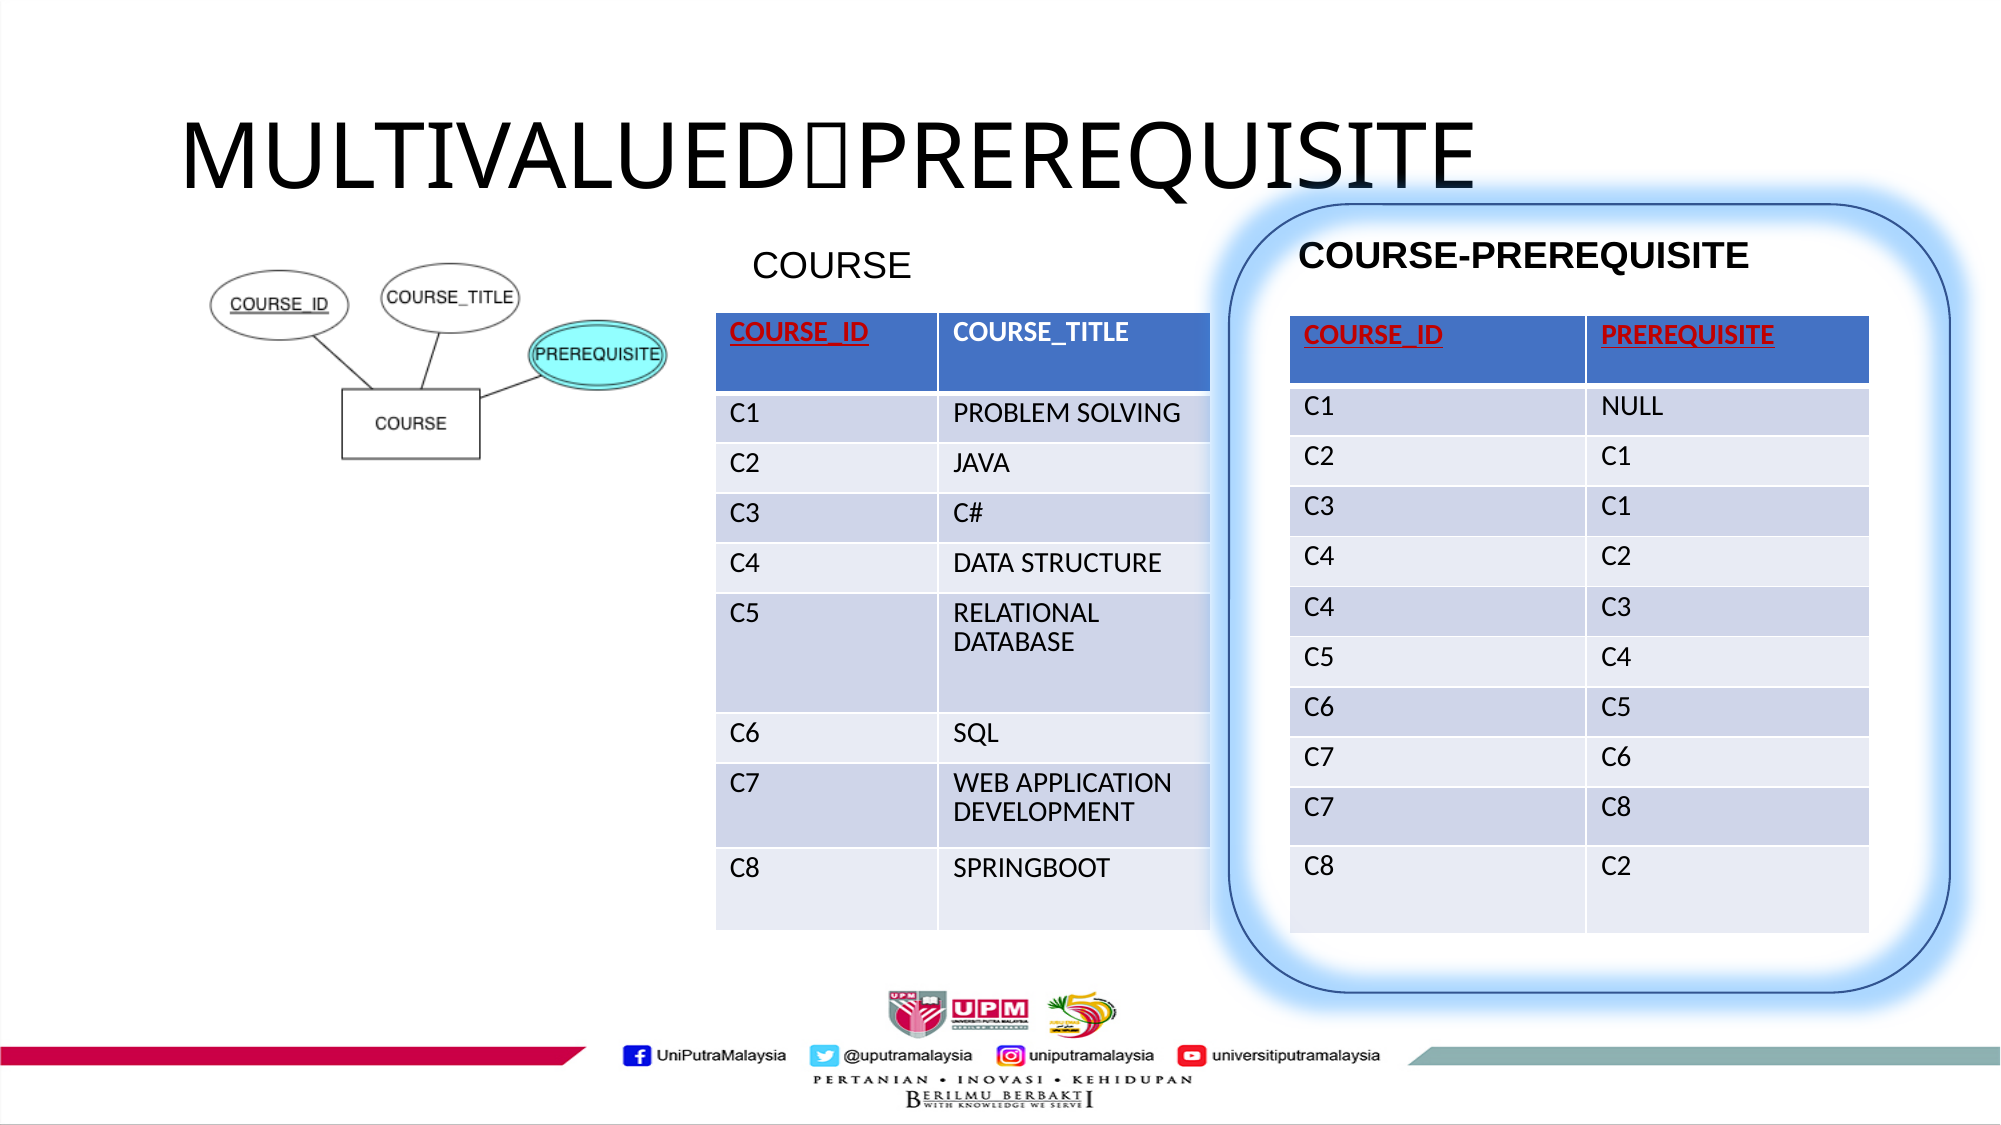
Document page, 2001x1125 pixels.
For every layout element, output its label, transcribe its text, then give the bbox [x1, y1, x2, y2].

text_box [1209, 177, 1501, 265]
table_cell SPRINGBOOT [939, 849, 1207, 930]
picture [0, 0, 2001, 1125]
table_cell C7 [716, 764, 937, 847]
table_cell C8 [716, 849, 937, 930]
table_header COURSE_ID [716, 313, 937, 391]
table_cell RELATIONAL DATABASE [939, 594, 1200, 712]
table_cell SQL [939, 714, 1200, 762]
table_cell PROBLEM SOLVING [939, 396, 1200, 442]
table_cell C3 [716, 494, 937, 542]
table_cell C4 [716, 544, 937, 592]
table_cell WEB APPLICATION DEVELOPMENT [939, 764, 1201, 847]
text_box multivalued [1230, 197, 1501, 265]
table_cell C5 [1215, 182, 1501, 265]
table_header COURSE_TITLE [939, 313, 1199, 391]
table_cell C1 [716, 396, 937, 442]
table_cell JAVA [939, 444, 1200, 492]
table_cell 1002 [1218, 185, 1501, 265]
table_cell C3 [1224, 191, 1501, 265]
table_cell C# [939, 494, 1200, 542]
text_box COURSE [737, 233, 928, 293]
table_cell C5 [716, 594, 937, 712]
table_cell C6 [716, 714, 937, 762]
text_box MULTIVALUEDPREREQUISITE [163, 102, 1501, 265]
table_cell DATA STRUCTURE [939, 544, 1200, 592]
table_cell C2 [716, 444, 937, 492]
text_box [1227, 203, 1951, 994]
